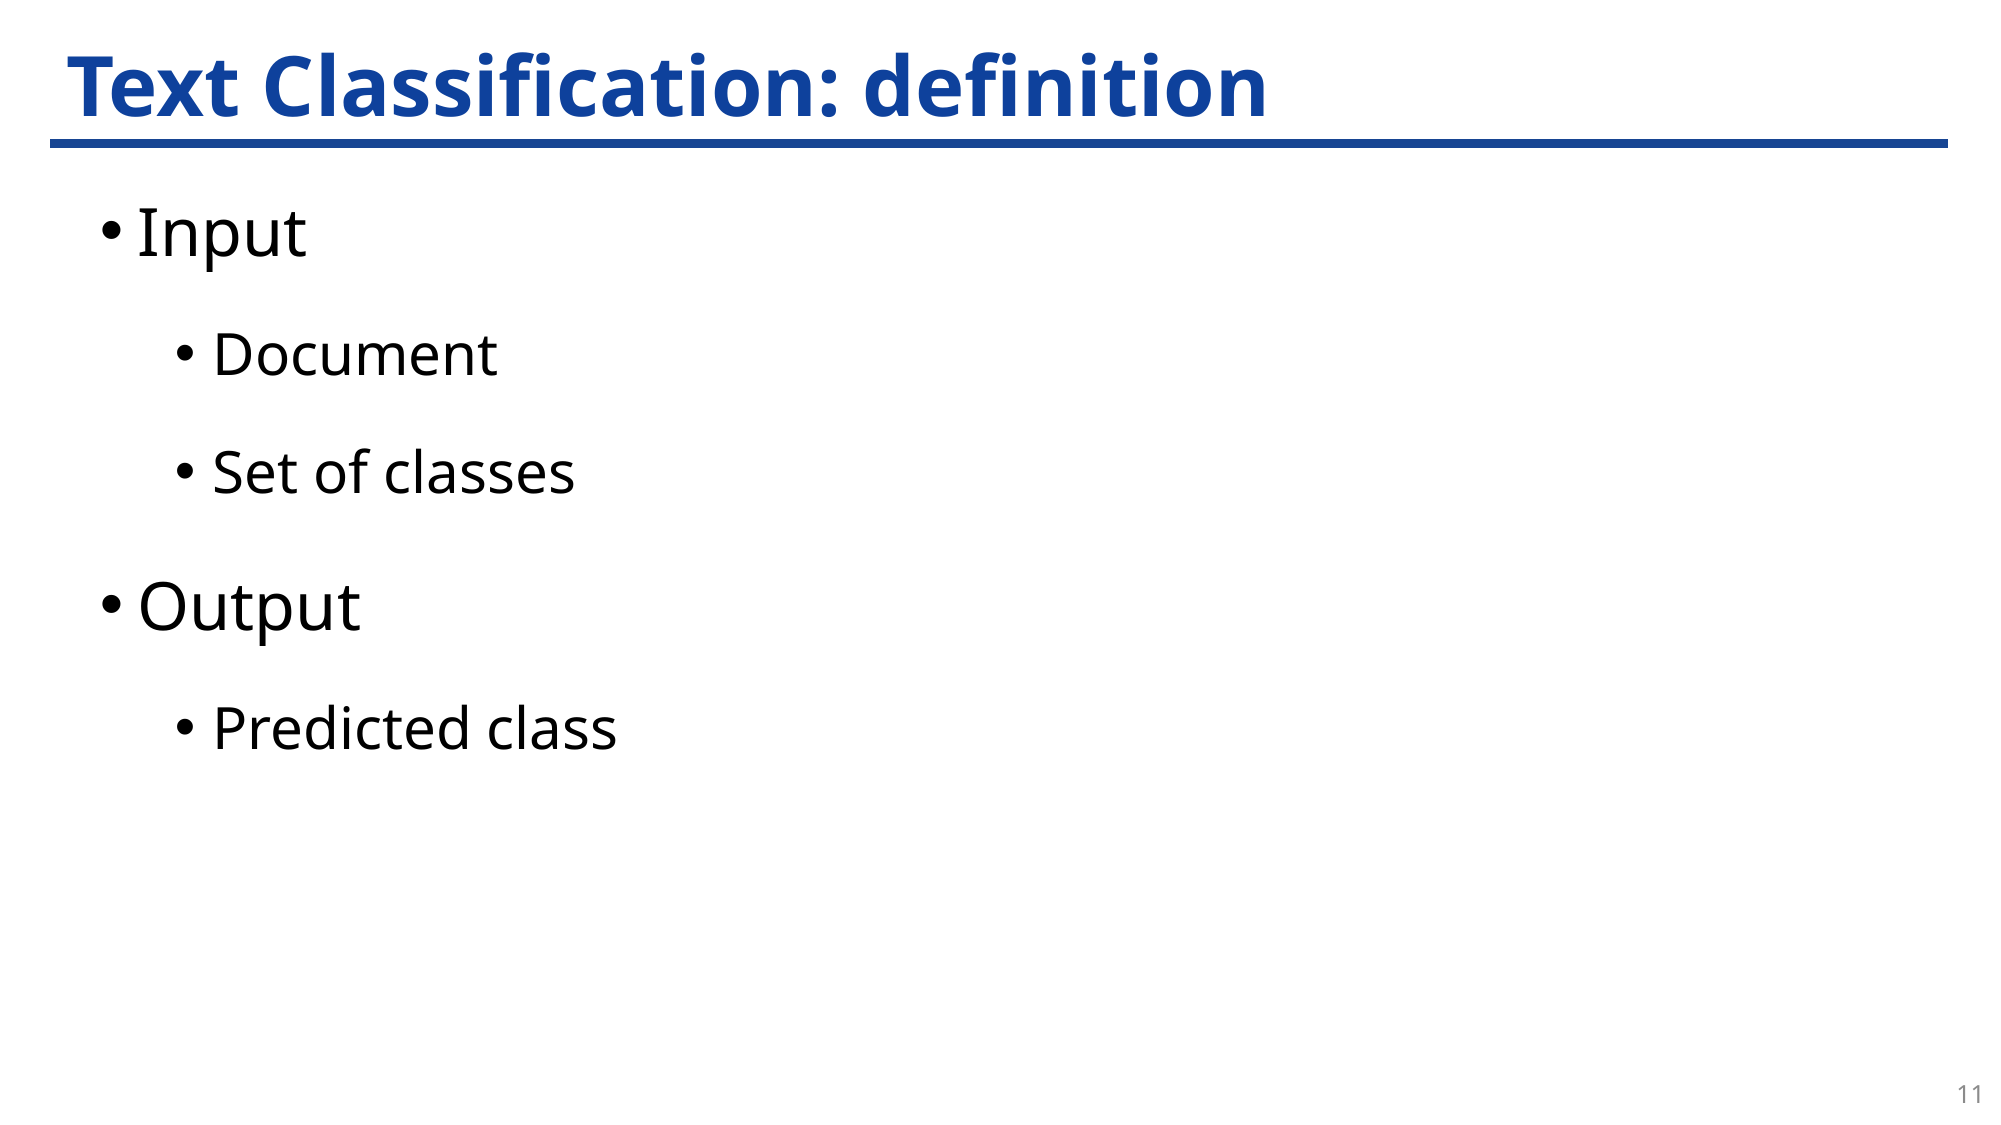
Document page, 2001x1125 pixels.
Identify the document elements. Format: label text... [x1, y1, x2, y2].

slide_number 11 [1899, 1065, 2000, 1125]
title Text Classification: definition [51, 39, 1947, 140]
